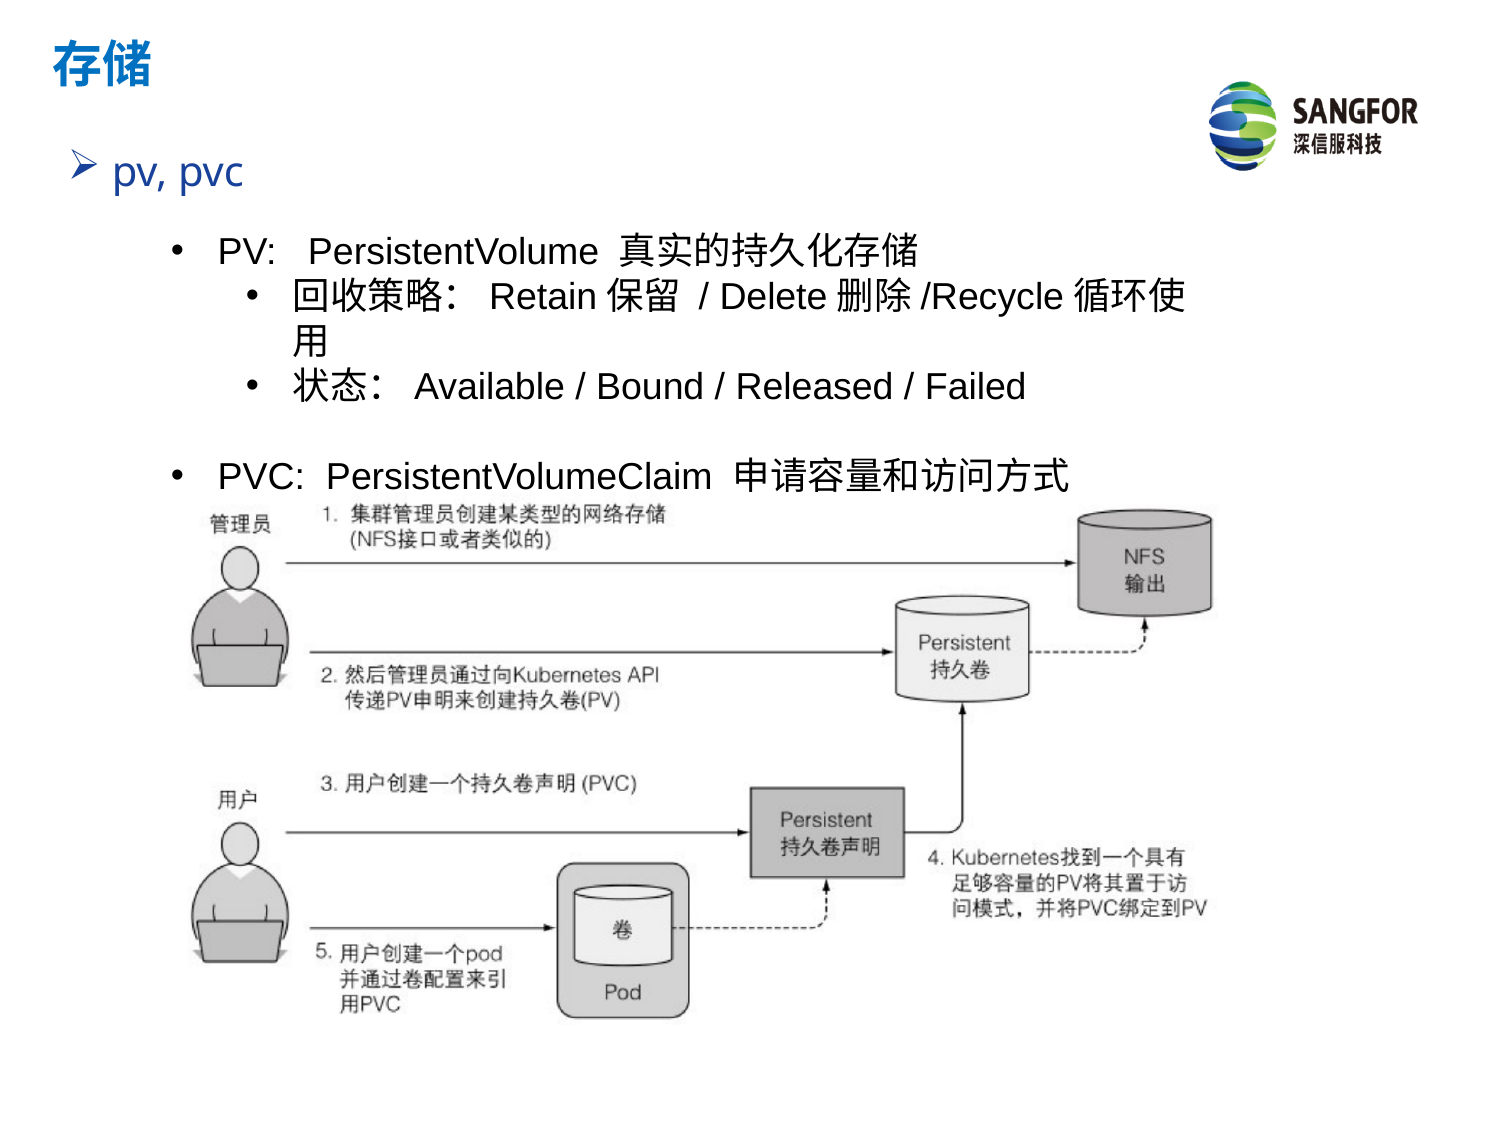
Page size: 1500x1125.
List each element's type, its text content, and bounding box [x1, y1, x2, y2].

text_box PV: PersistentVolume 真实的持久化存储 回收策略：Retain保留 / Delete删除/Recycle循环使用 状态：Available / Bound / Released / Failed PVC: PersistentVolumeClaim 申请容量和访问方式 [156, 219, 1205, 456]
text_box pv, pvc [53, 137, 1006, 203]
picture [155, 456, 1311, 1035]
text_box 存储 [37, 24, 629, 100]
picture [1204, 77, 1422, 178]
